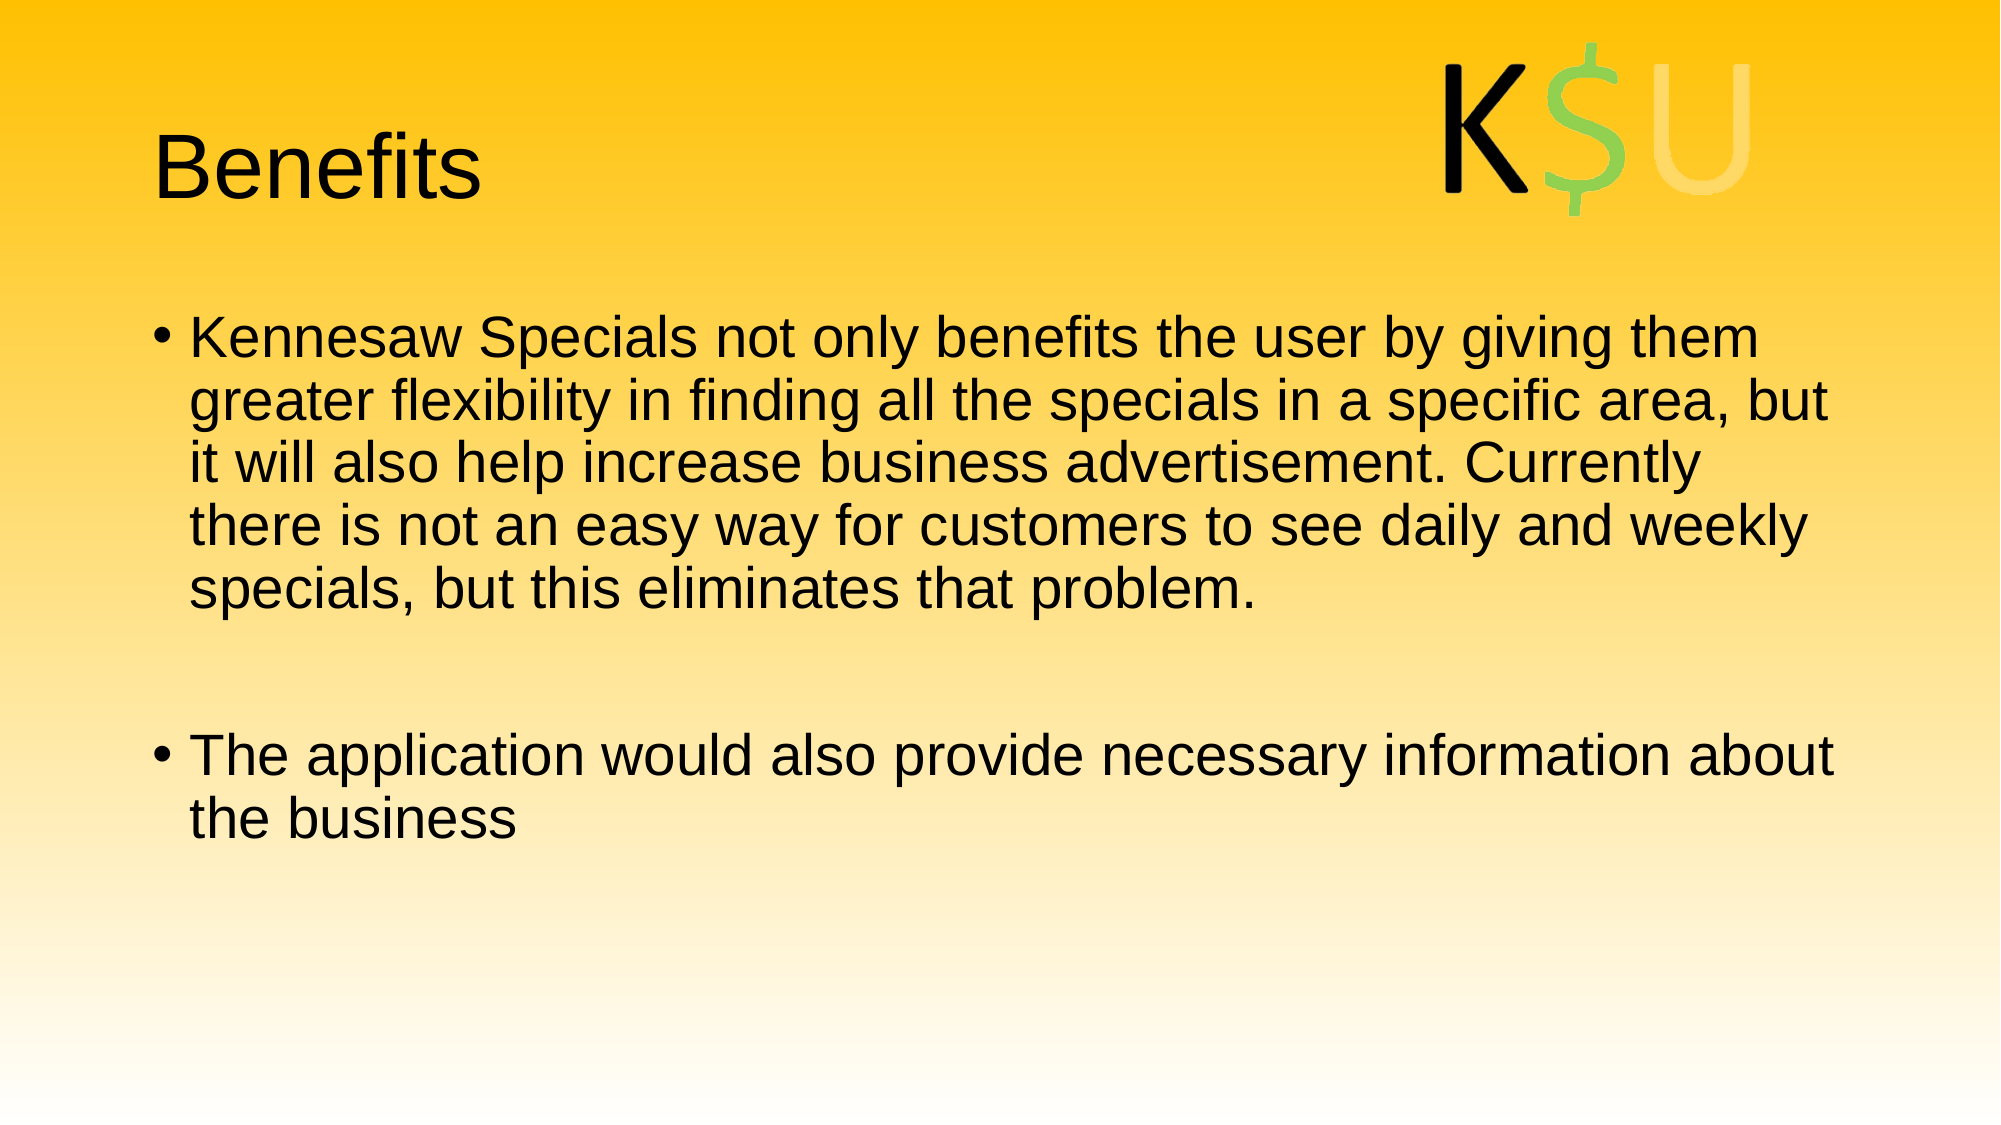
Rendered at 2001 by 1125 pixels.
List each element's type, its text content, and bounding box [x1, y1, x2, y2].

picture [1428, 37, 1766, 225]
title Benefits [137, 59, 1863, 278]
list Kennesaw Specials not only benefits the user by giving them greater flexibility in finding all the specials in a specific area, but it will also help increase business advertisement. Currently there is not an easy way for customers to see daily and weekly specials, but this eliminates that problem. The application would also provide necessary information about the business [137, 299, 1863, 1014]
